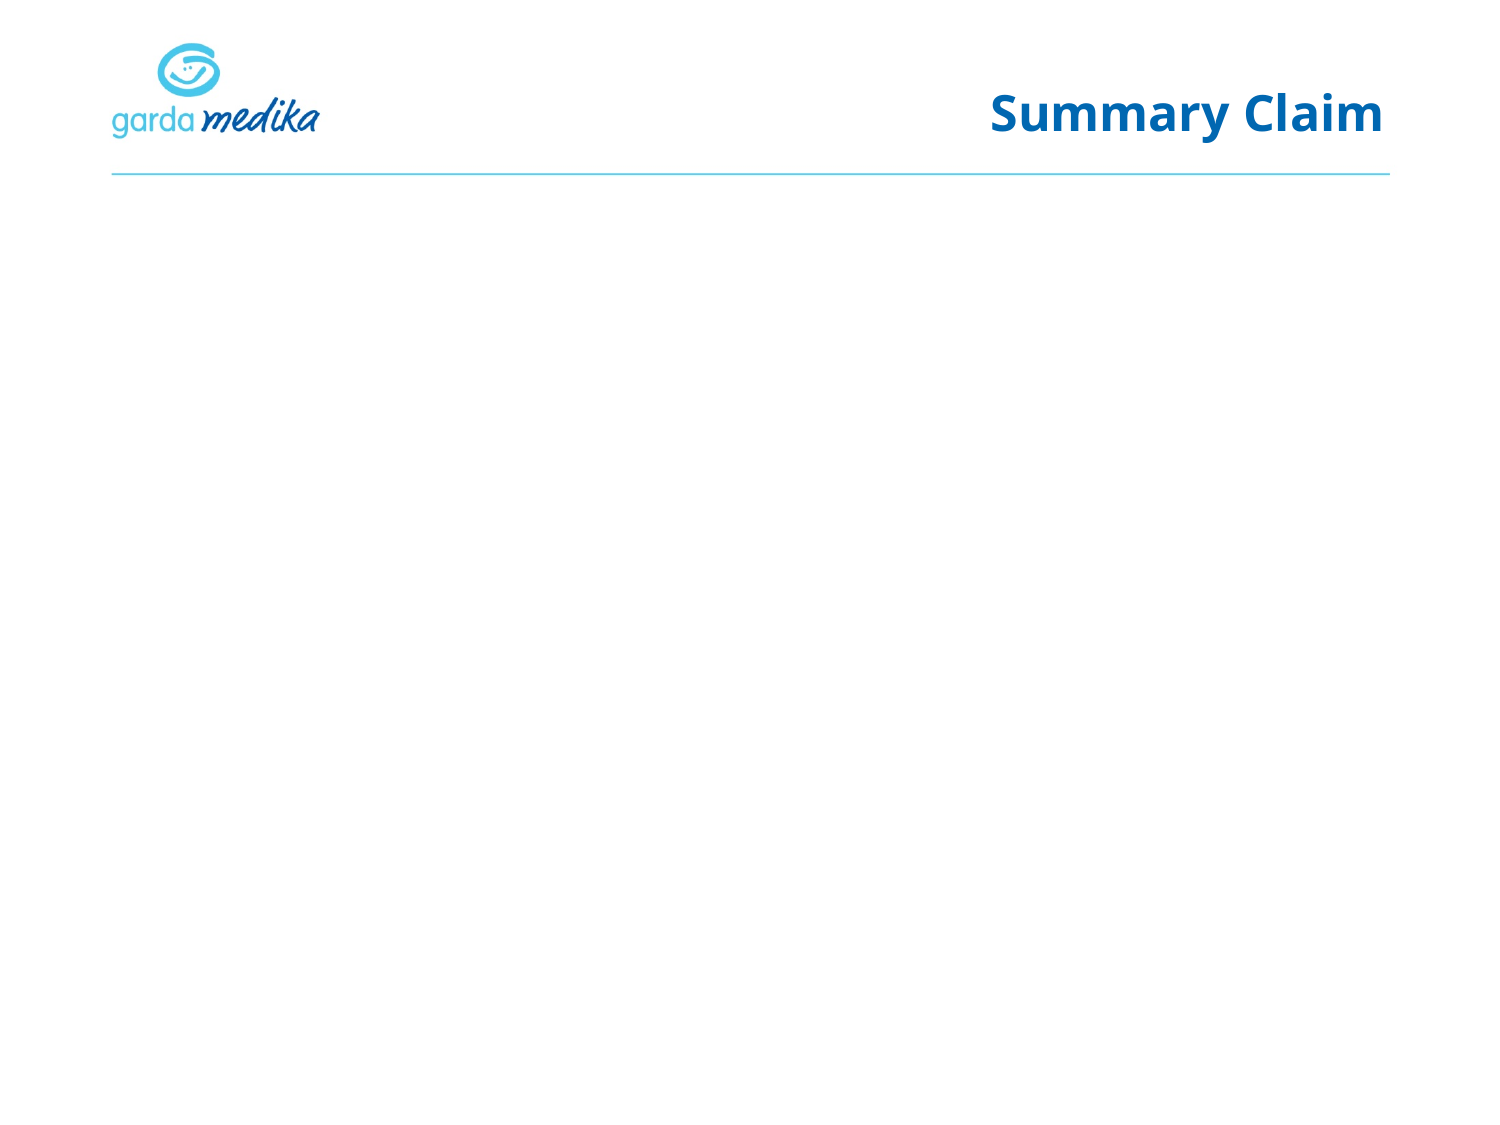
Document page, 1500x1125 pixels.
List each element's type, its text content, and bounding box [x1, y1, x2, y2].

title Summary Claim [549, 87, 1400, 143]
picture [0, 1, 1500, 1124]
